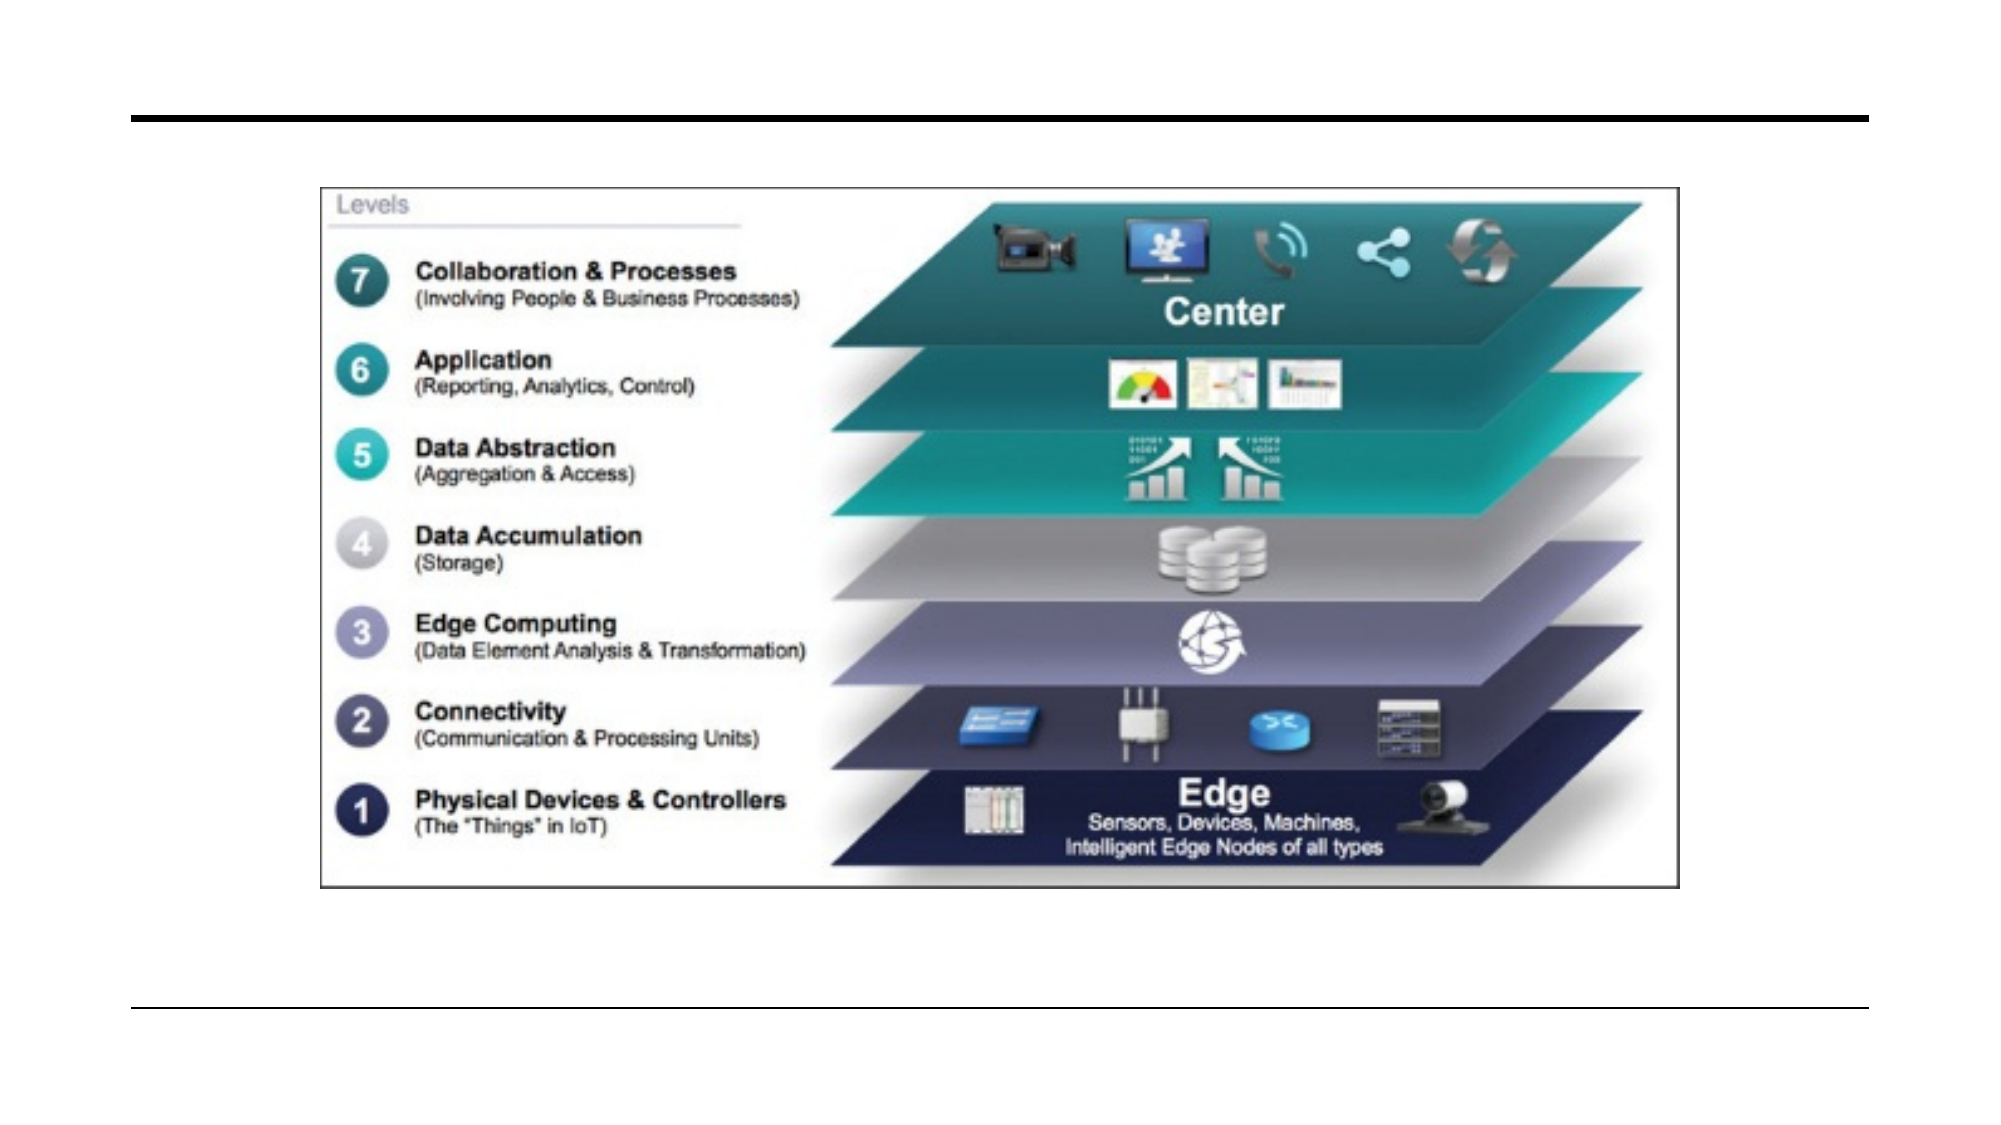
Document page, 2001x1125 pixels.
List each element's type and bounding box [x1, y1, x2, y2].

text_box [320, 187, 1680, 938]
